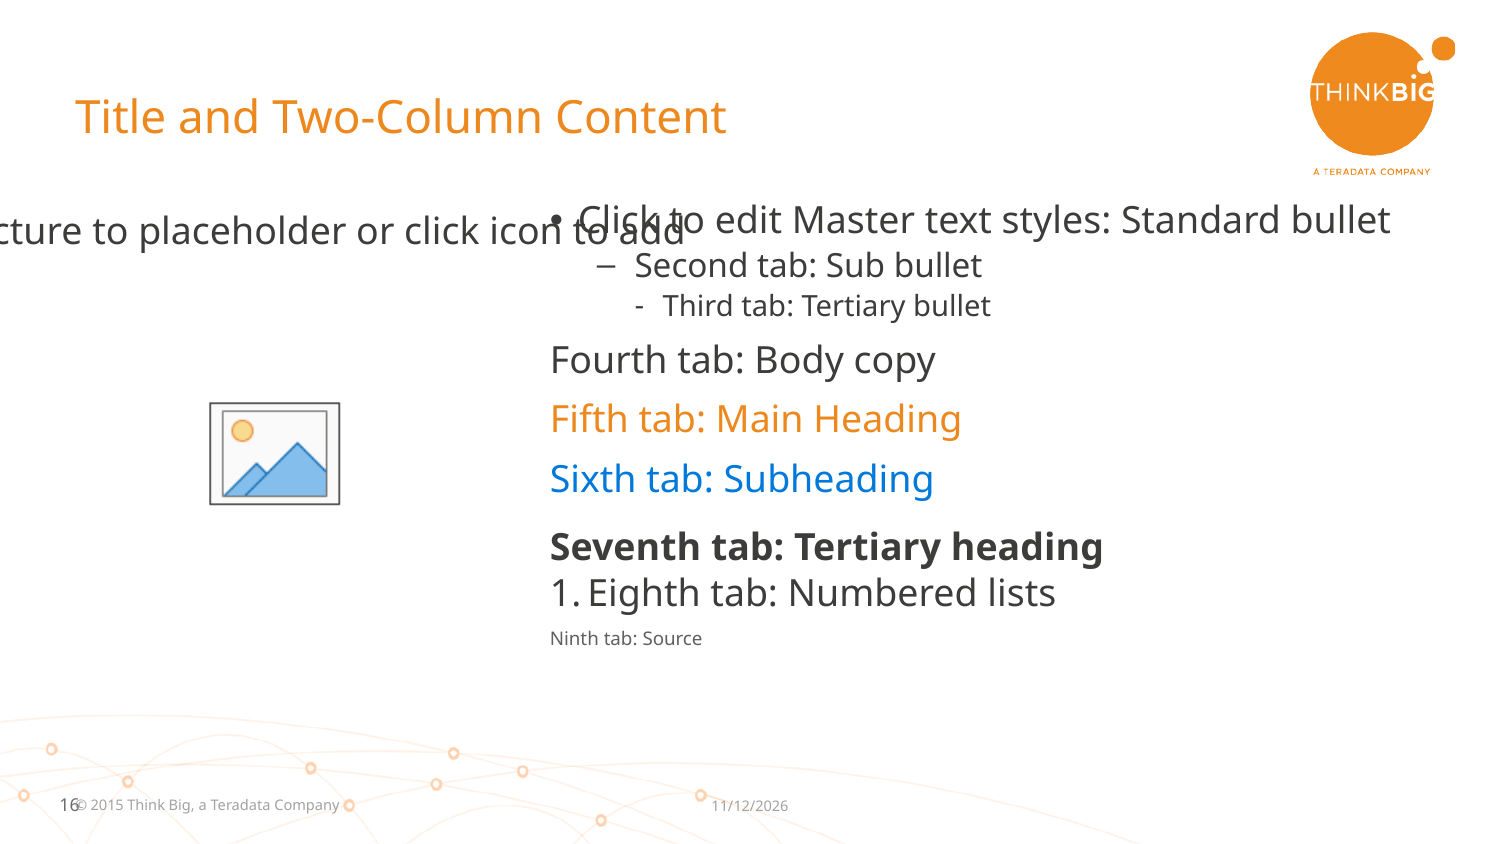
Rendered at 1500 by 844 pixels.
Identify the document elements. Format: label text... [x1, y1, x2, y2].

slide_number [575, 797, 925, 816]
picture [0, 199, 1261, 844]
picture [1310, 32, 1456, 175]
list Click to edit Master text styles: Standard bullet Second tab: Sub bullet Third tab: Tertiary bullet Fourth tab: Body copy Fifth tab: Main Heading Sixth tab: Subheading Seventh tab: Tertiary heading Eighth tab: Numbered lists Ninth tab: Source [549, 199, 1425, 710]
footer © 2015 Think Big, a Teradata Company [75, 796, 365, 815]
title Title and Two-Column Content [75, 28, 1245, 144]
